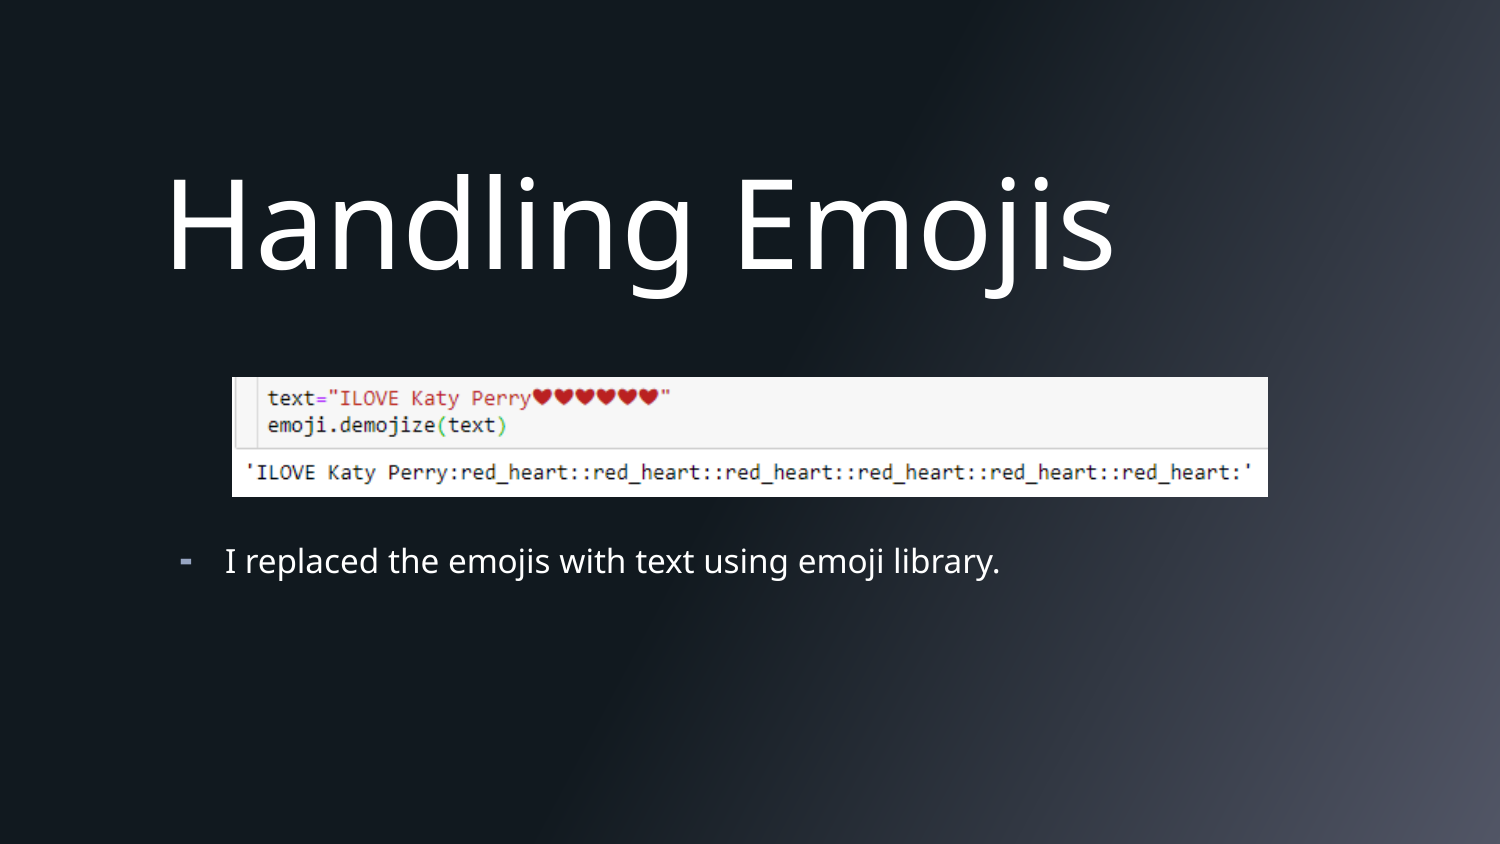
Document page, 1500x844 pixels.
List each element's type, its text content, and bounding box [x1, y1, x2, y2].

picture [231, 377, 1269, 498]
list I replaced the emojis with text using emoji library. [150, 534, 1238, 725]
title Handling Emojis [162, 34, 1260, 297]
